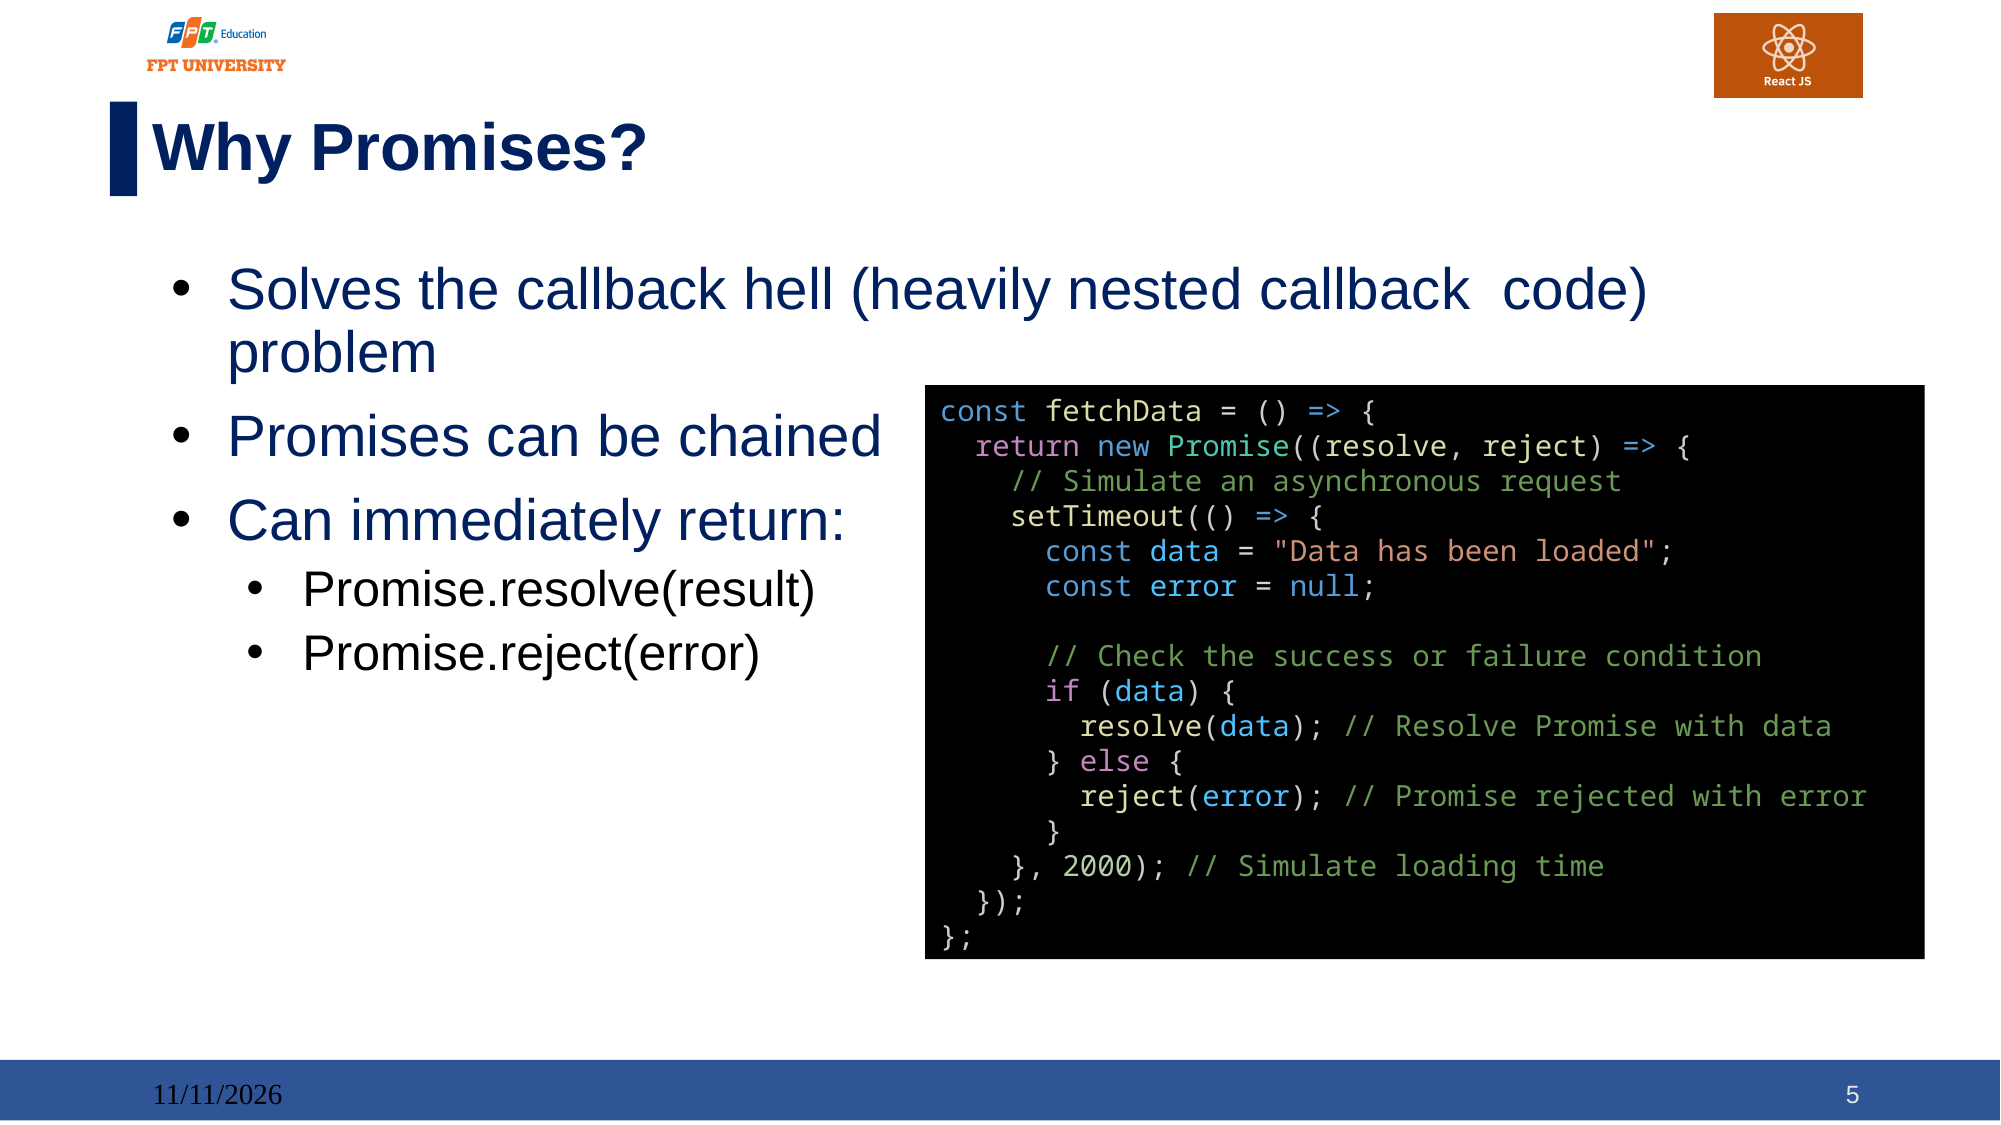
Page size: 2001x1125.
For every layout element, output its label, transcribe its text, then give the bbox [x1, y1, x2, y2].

picture [137, 1, 291, 86]
slide_number 5 [1424, 1063, 1875, 1123]
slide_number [137, 1063, 588, 1123]
text_box const fetchData = () => { return new Promise((resolve, reject) => { // Simulate an asynchronous request setTimeout(() => { const data = "Data has been loaded"; const error = null; // Check the success or failure condition if (data) { resolve(data); // Resolve Promise with data } else { reject(error); // Promise rejected with error } }, 2000); // Simulate loading time }); }; [925, 385, 1925, 960]
title Why Promises? [137, 101, 1863, 197]
list Solves the callback hell (heavily nested callback code) problem Promises can be chained Can immediately return: Promise.resolve(result) Promise.reject(error) [137, 251, 1863, 966]
